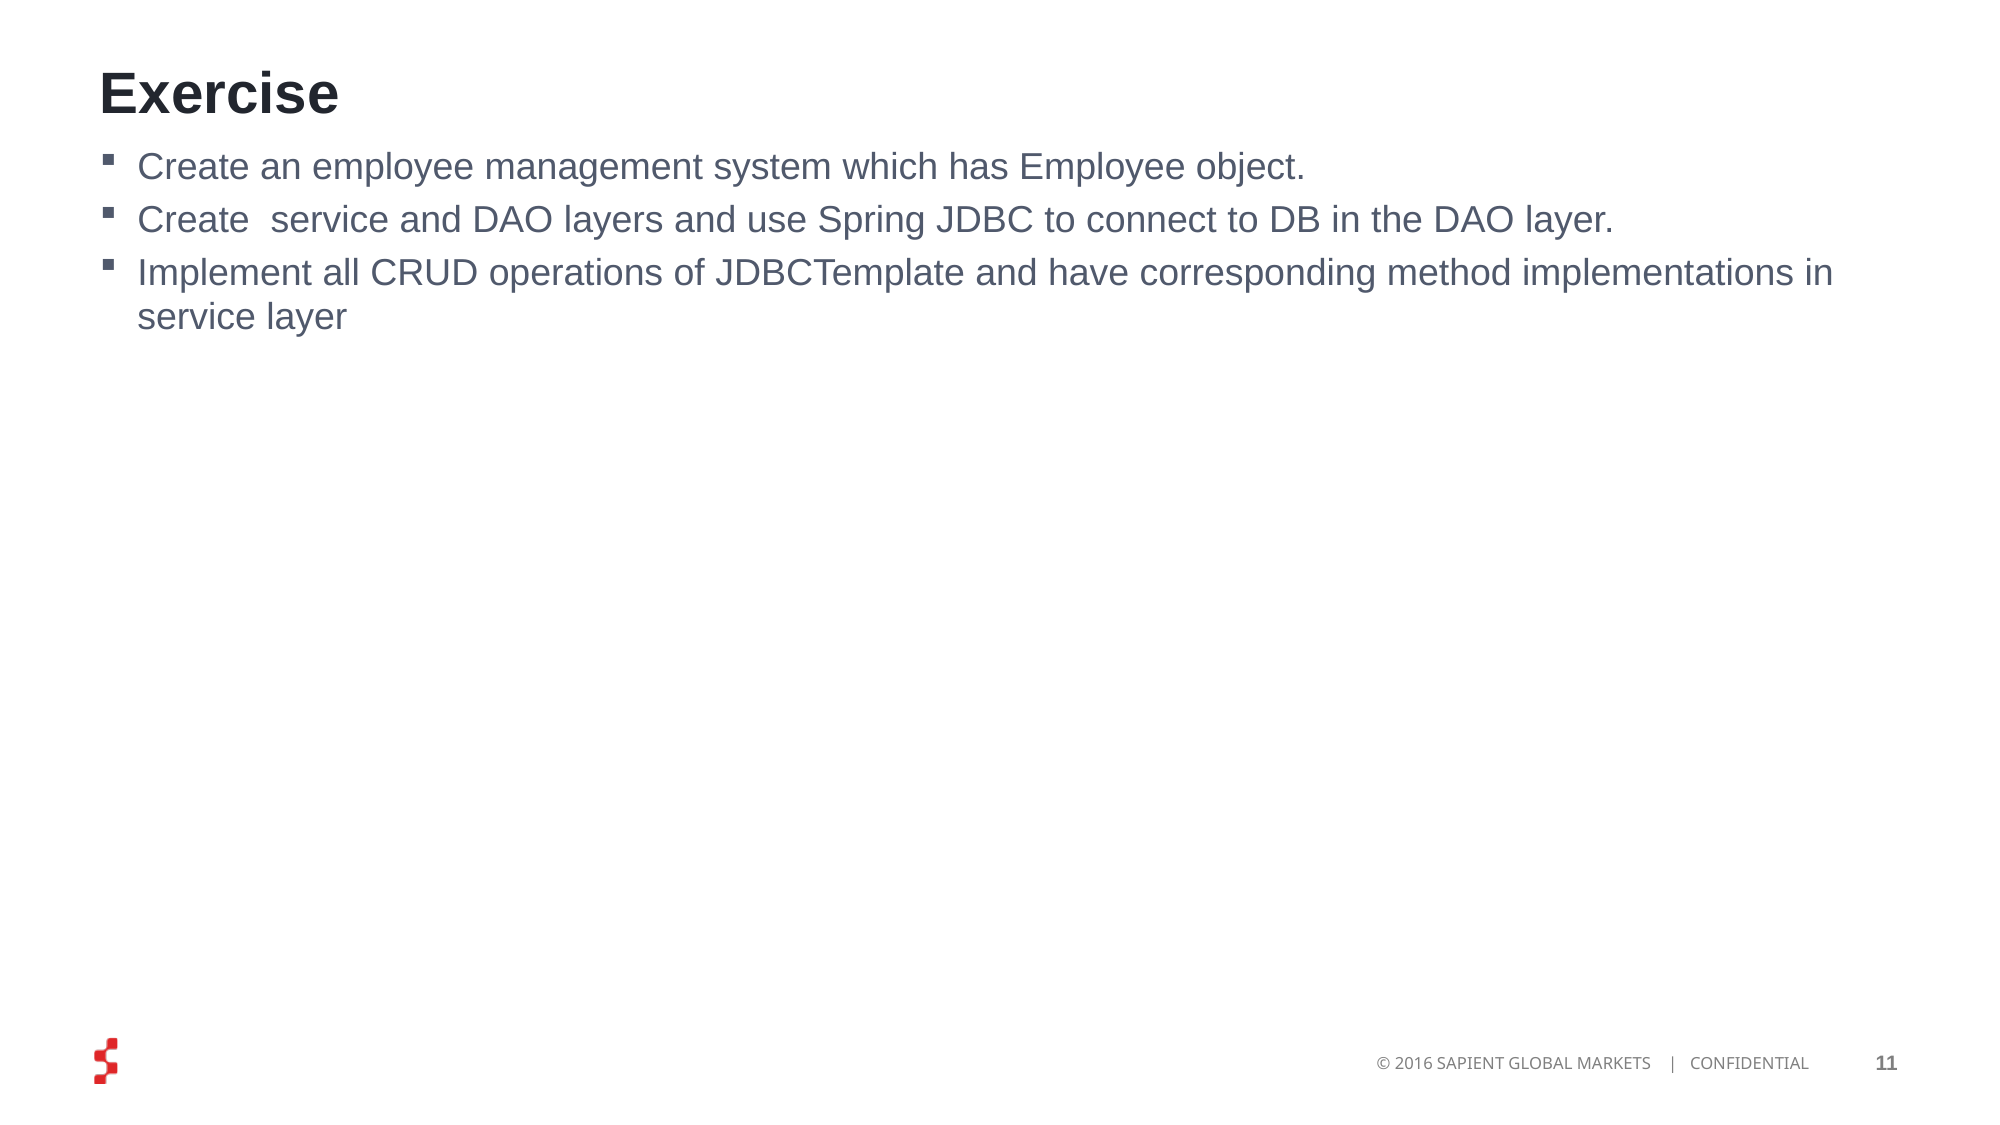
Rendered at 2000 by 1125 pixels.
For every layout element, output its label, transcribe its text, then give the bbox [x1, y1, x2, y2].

title Exercise [99, 47, 1900, 121]
list Create an employee management system which has Employee object. Create service and DAO layers and use Spring JDBC to connect to DB in the DAO layer. Implement all CRUD operations of JDBCTemplate and have corresponding method implementations in service layer [99, 142, 1900, 968]
